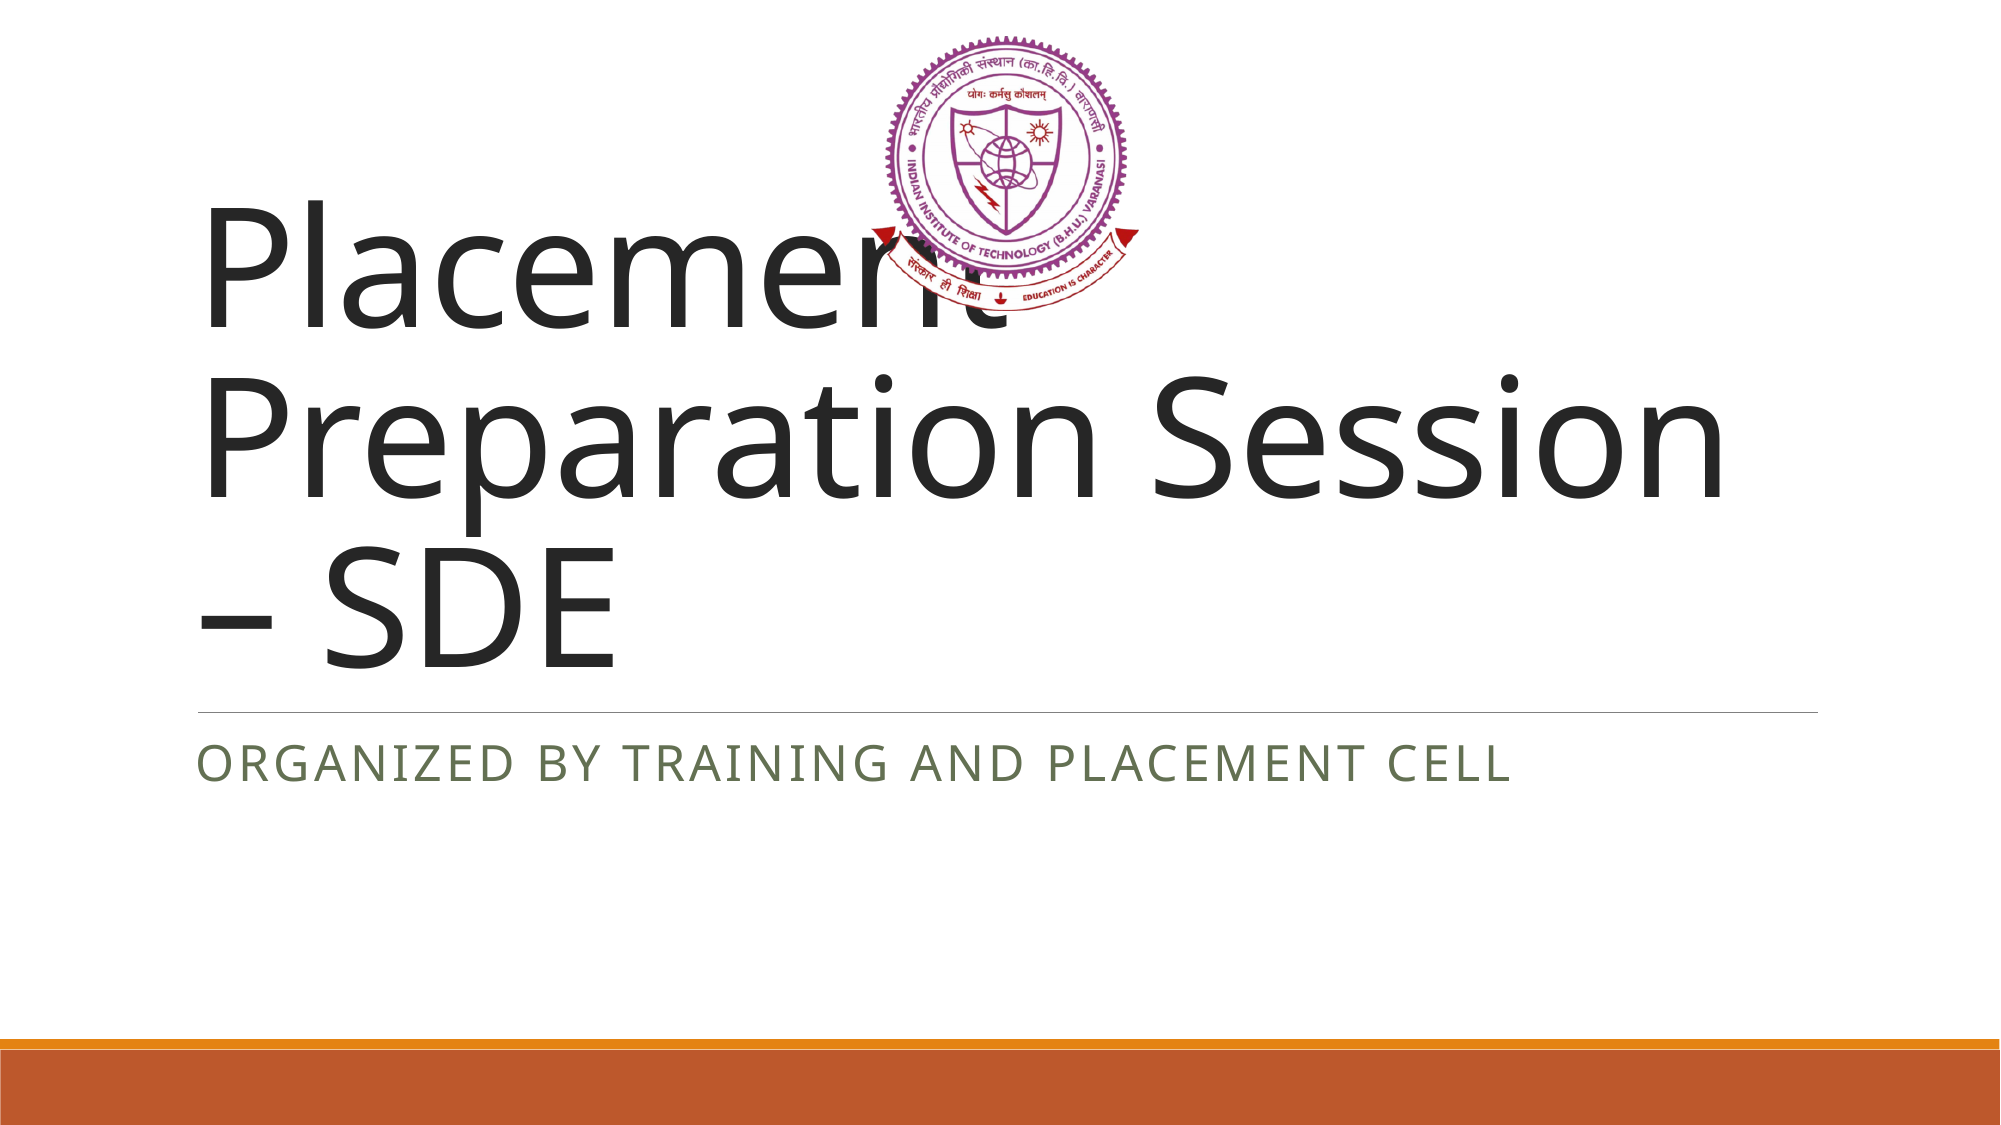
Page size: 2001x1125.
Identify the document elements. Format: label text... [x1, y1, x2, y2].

picture [870, 36, 1140, 312]
title Placement Preparation Session – SDE [180, 124, 1830, 710]
subtitle Organized By Training and Placement Cell [180, 730, 1831, 919]
